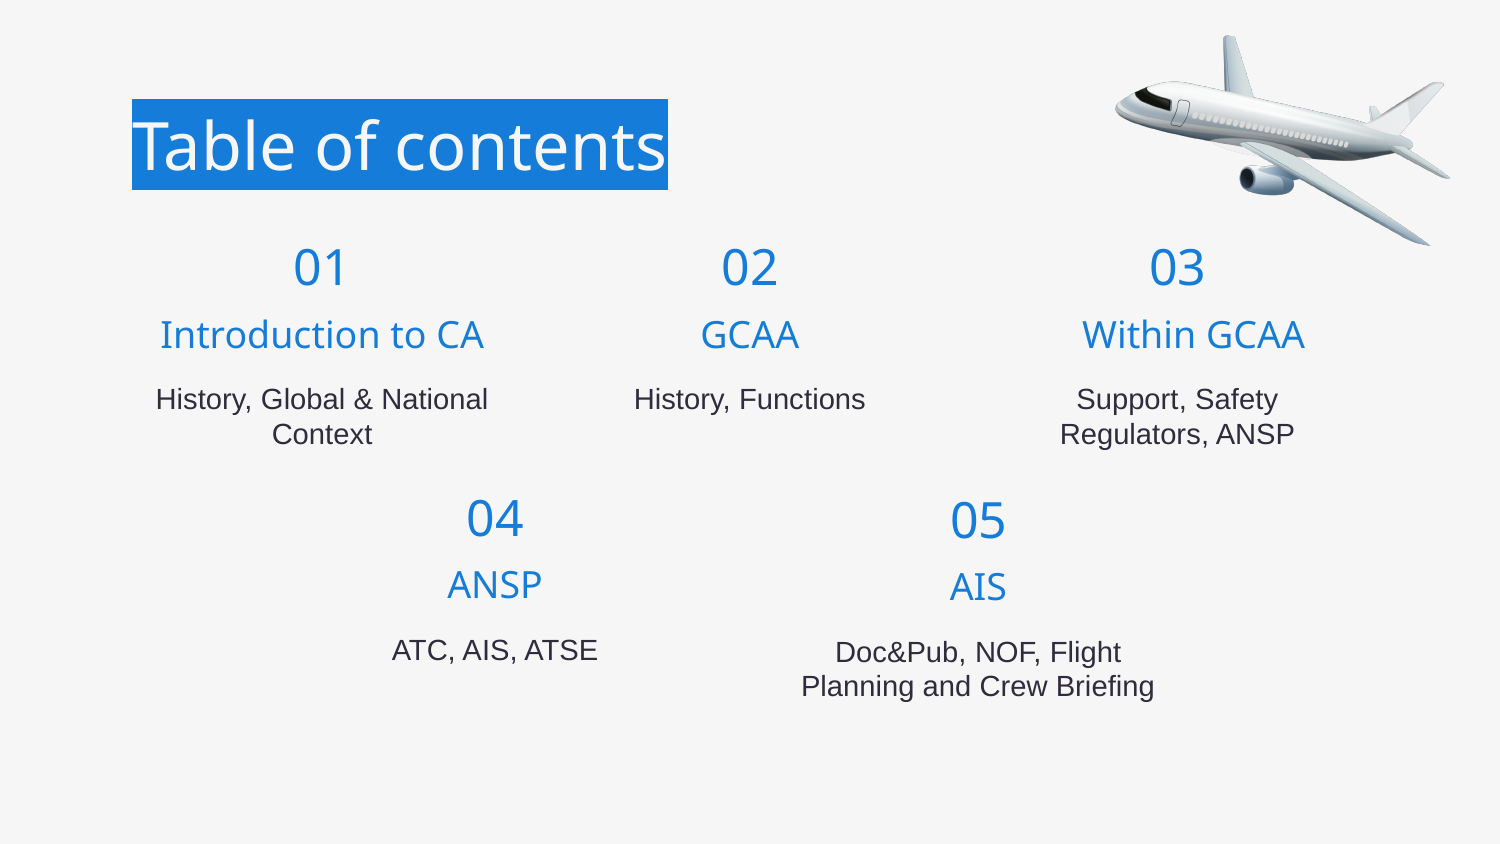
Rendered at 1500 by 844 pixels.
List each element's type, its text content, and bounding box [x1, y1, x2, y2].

title 04 [395, 480, 595, 552]
subtitle History, Global & National Context [129, 365, 516, 460]
subtitle ATC, AIS, ATSE [302, 615, 689, 710]
title 01 [222, 230, 422, 301]
title Table of contents [116, 88, 1101, 183]
subtitle AIS [785, 553, 1172, 617]
title 03 [1077, 230, 1278, 301]
subtitle Introduction to CA [129, 300, 516, 365]
subtitle Doc&Pub, NOF, Flight Planning and Crew Briefing [785, 617, 1172, 712]
subtitle GCAA [556, 300, 944, 365]
subtitle Support, Safety Regulators, ANSP [984, 365, 1371, 460]
title 02 [650, 230, 850, 301]
subtitle ANSP [302, 551, 689, 615]
subtitle History, Functions [556, 365, 944, 460]
title 05 [878, 482, 1079, 554]
picture [1093, 4, 1475, 258]
subtitle Within GCAA [984, 300, 1403, 366]
